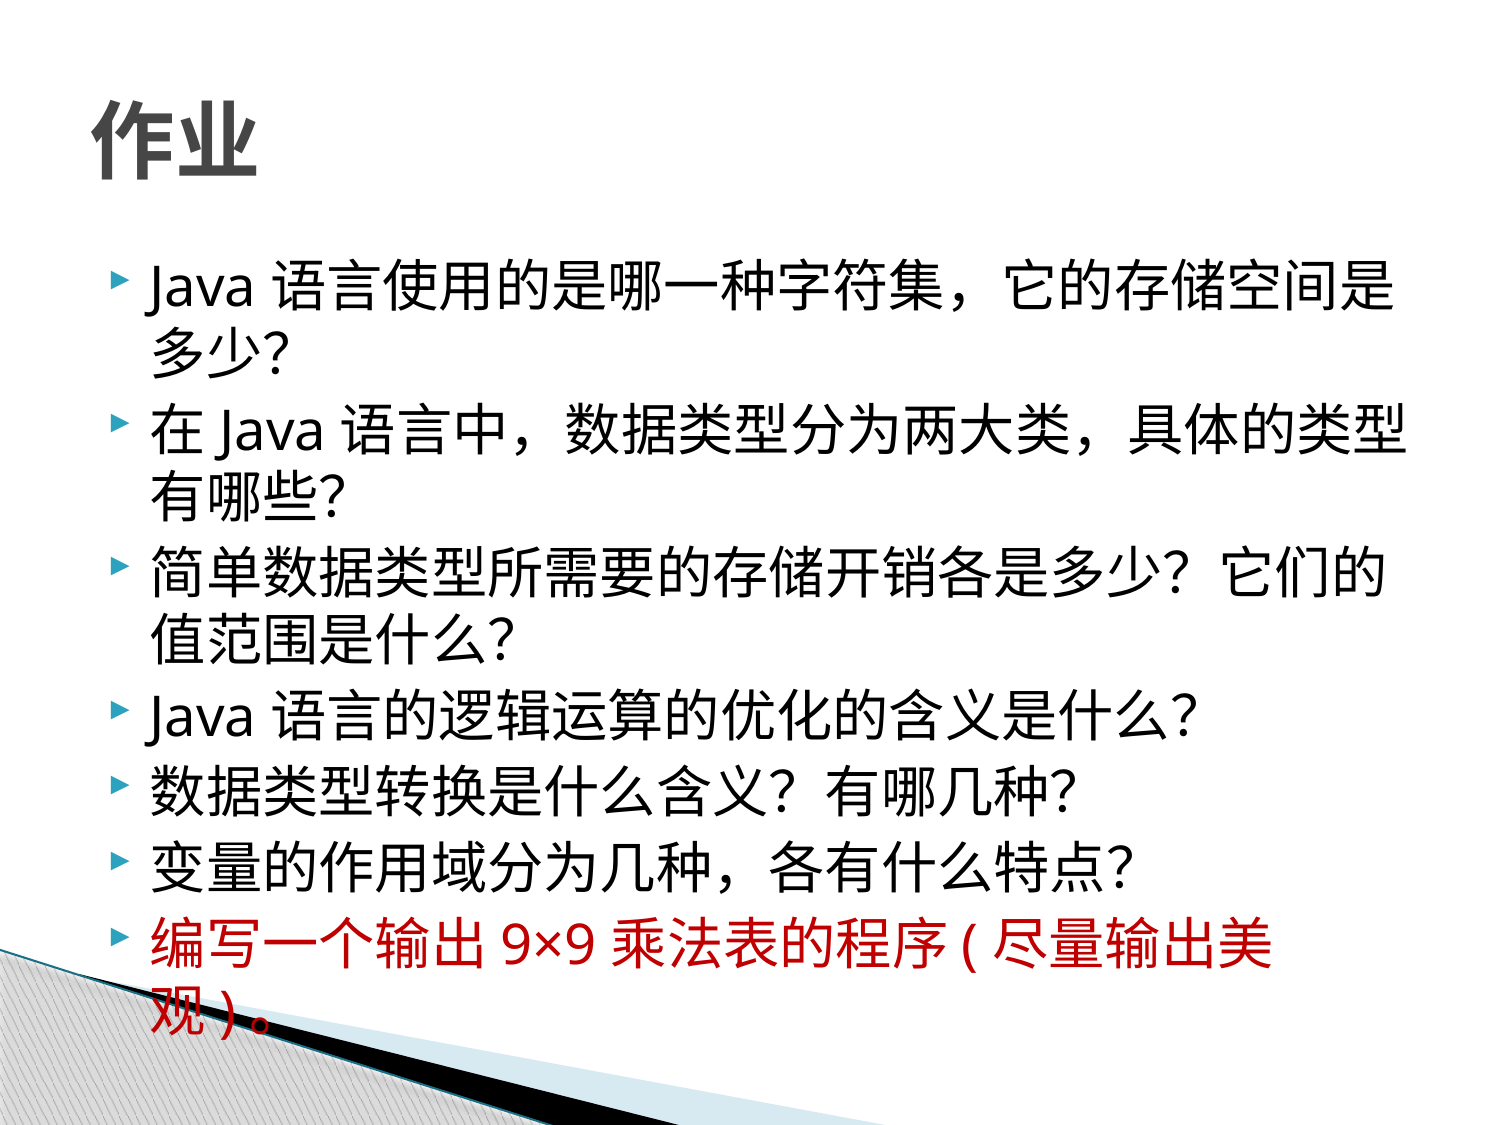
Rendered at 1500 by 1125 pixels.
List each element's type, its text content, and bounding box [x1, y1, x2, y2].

list Java语言使用的是哪一种字符集，它的存储空间是多少？ 在Java语言中，数据类型分为两大类，具体的类型有哪些？ 简单数据类型所需要的存储开销各是多少？它们的值范围是什么？ Java语言的逻辑运算的优化的含义是什么？ 数据类型转换是什么含义？有哪几种？ 变量的作用域分为几种，各有什么特点？ 编写一个输出9×9乘法表的程序(尽量输出美观)。 [75, 243, 1425, 986]
title 作业 [75, 45, 1425, 233]
